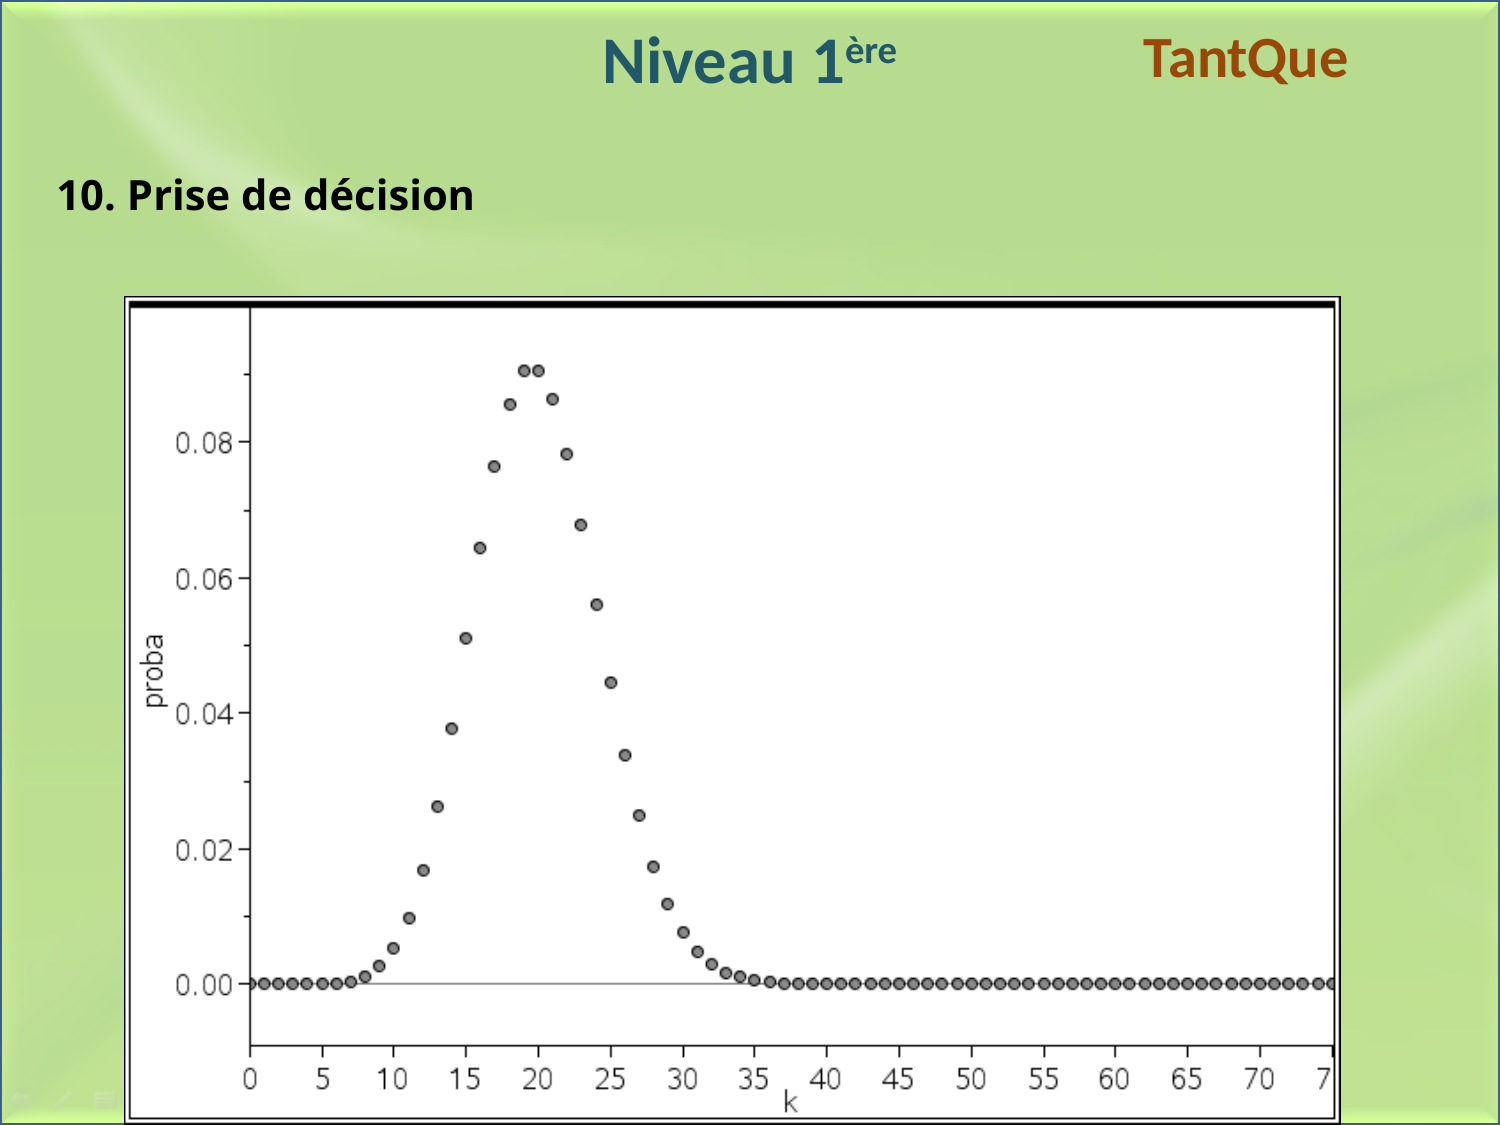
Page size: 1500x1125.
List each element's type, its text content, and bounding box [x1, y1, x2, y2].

text_box TantQue [1045, 11, 1447, 114]
picture [123, 296, 1341, 1125]
text_box [0, 114, 1500, 1125]
subtitle 10. Prise de décision [41, 160, 1365, 244]
title Niveau 1ère [0, 0, 1500, 114]
